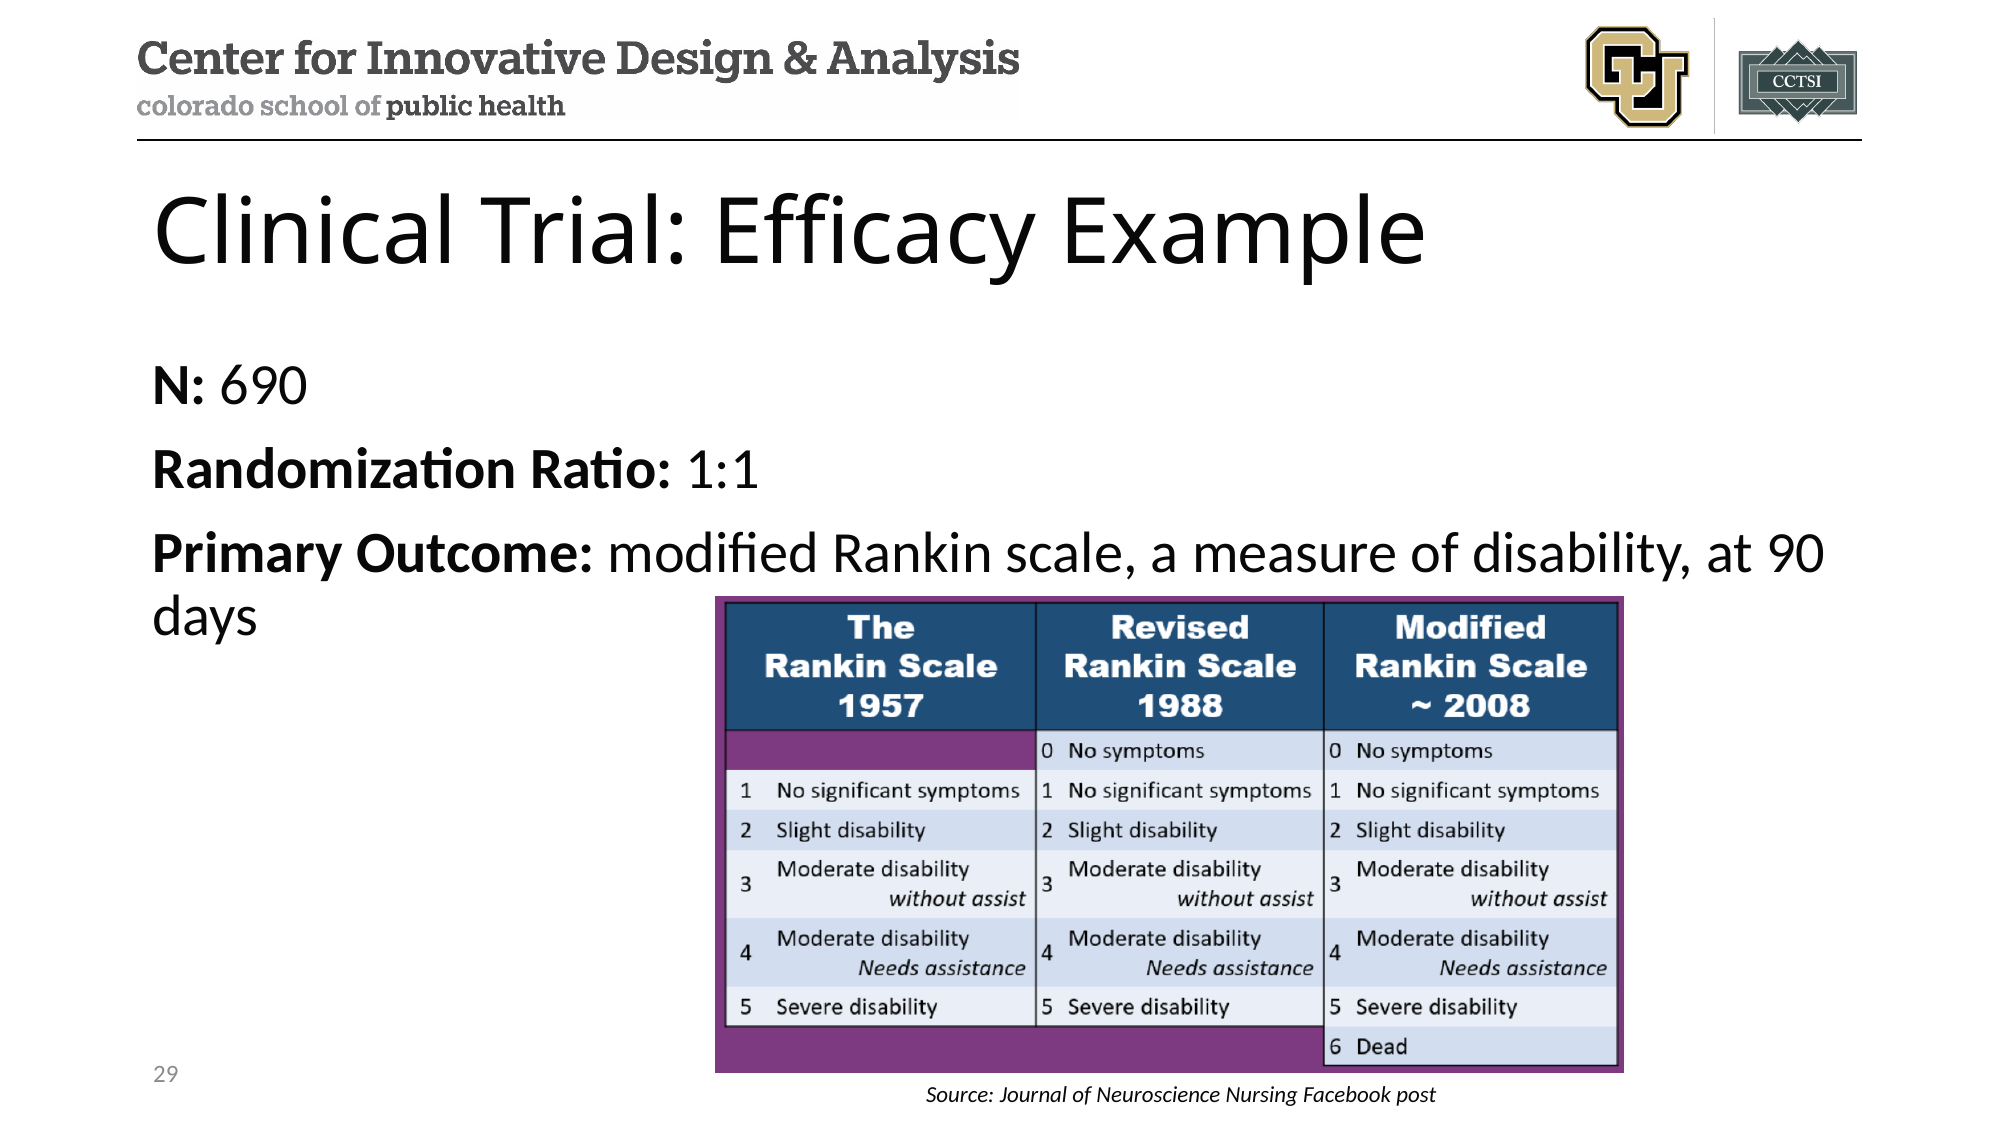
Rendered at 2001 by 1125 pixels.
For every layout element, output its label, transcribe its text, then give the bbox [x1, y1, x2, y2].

list N: 690 Randomization Ratio: 1:1 Primary Outcome: modified Rankin scale, a measure of disability, at 90 days [137, 347, 1863, 1014]
picture [137, 39, 1019, 120]
slide_number 29 [138, 1042, 589, 1103]
picture [1584, 17, 1857, 134]
title Clinical Trial: Efficacy Example [137, 150, 1863, 318]
text_box Source: Journal of Neuroscience Nursing Facebook post [911, 1087, 1453, 1115]
picture [714, 595, 1625, 1074]
